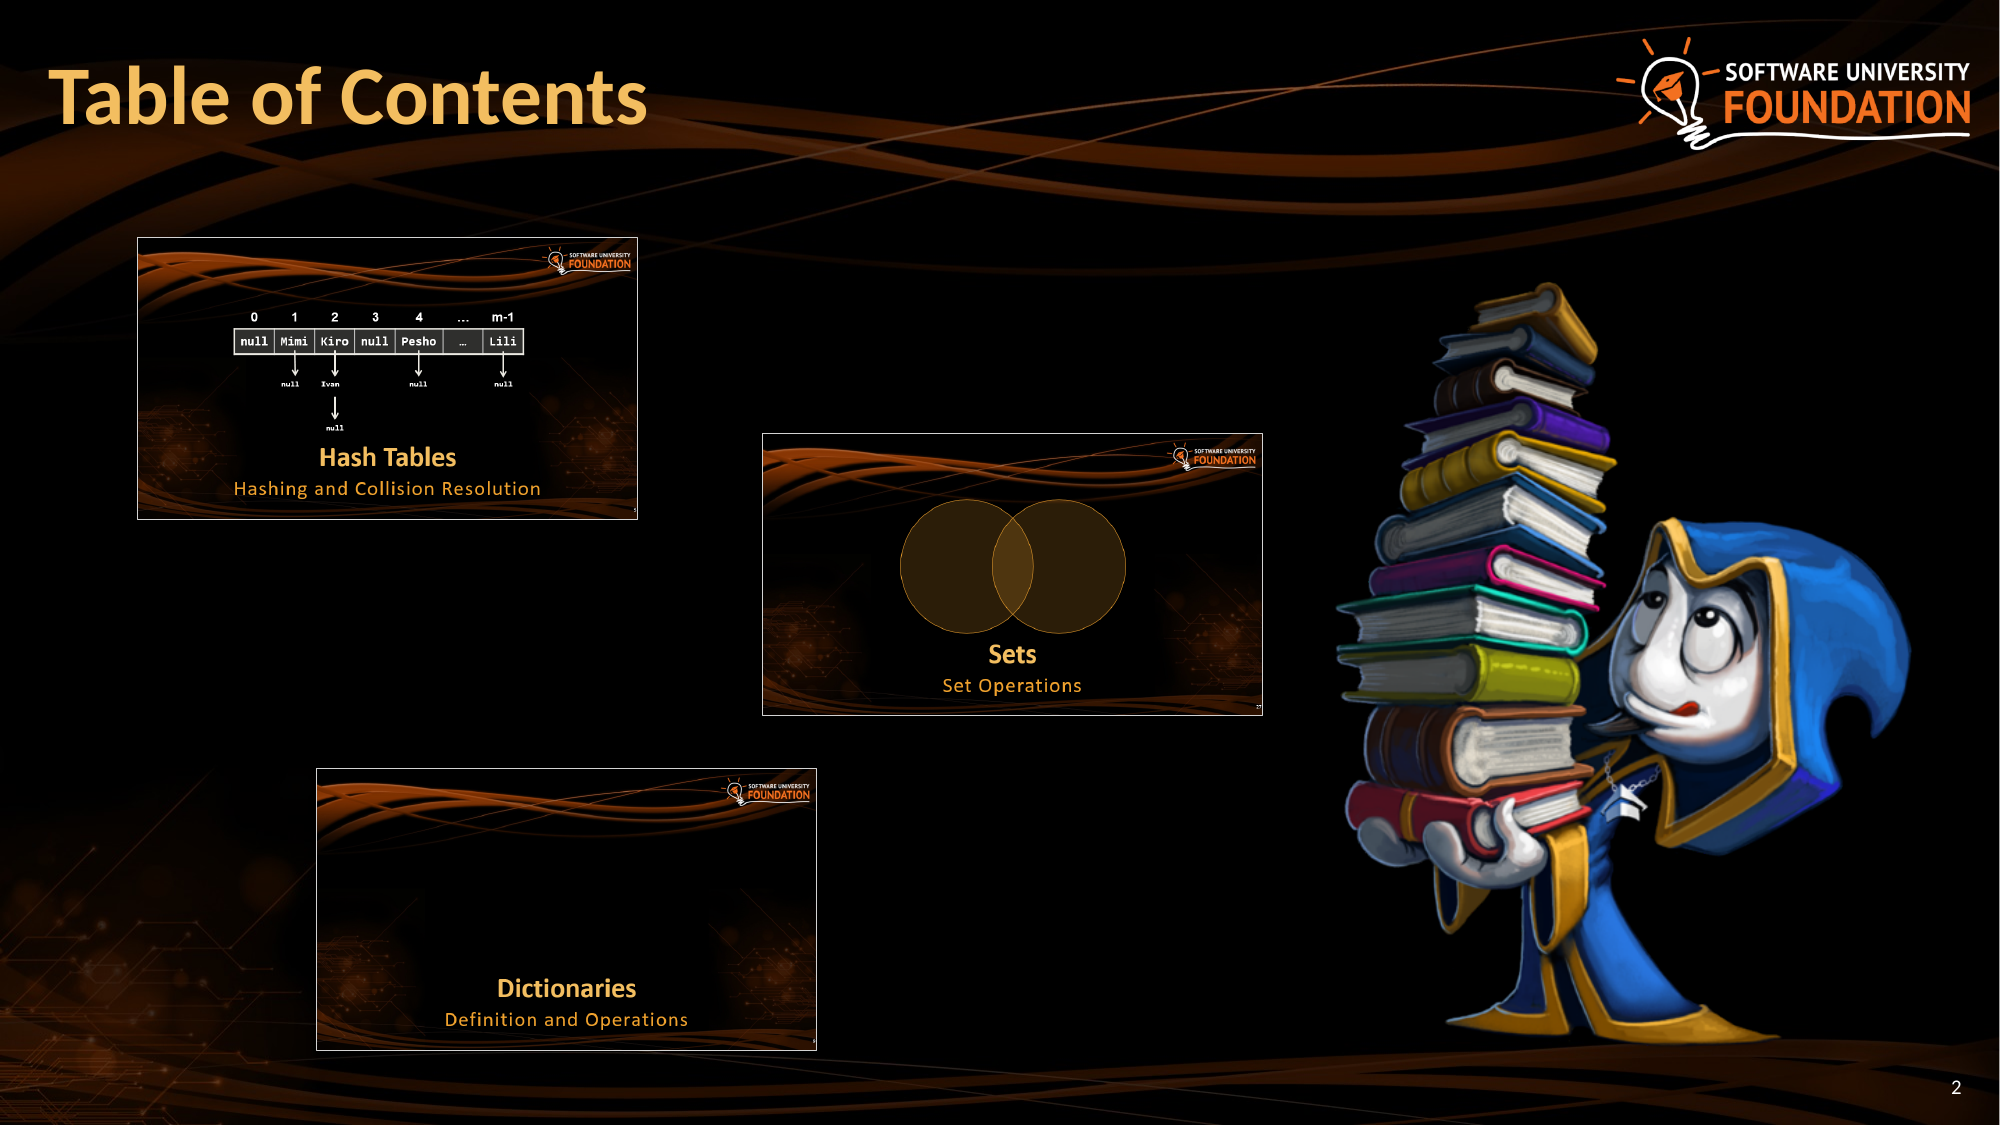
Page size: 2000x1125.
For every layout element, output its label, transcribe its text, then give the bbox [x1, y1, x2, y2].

title Table of Contents [30, 6, 1602, 189]
slide_number 2 [1897, 1070, 1968, 1103]
picture [0, 0, 2000, 1125]
